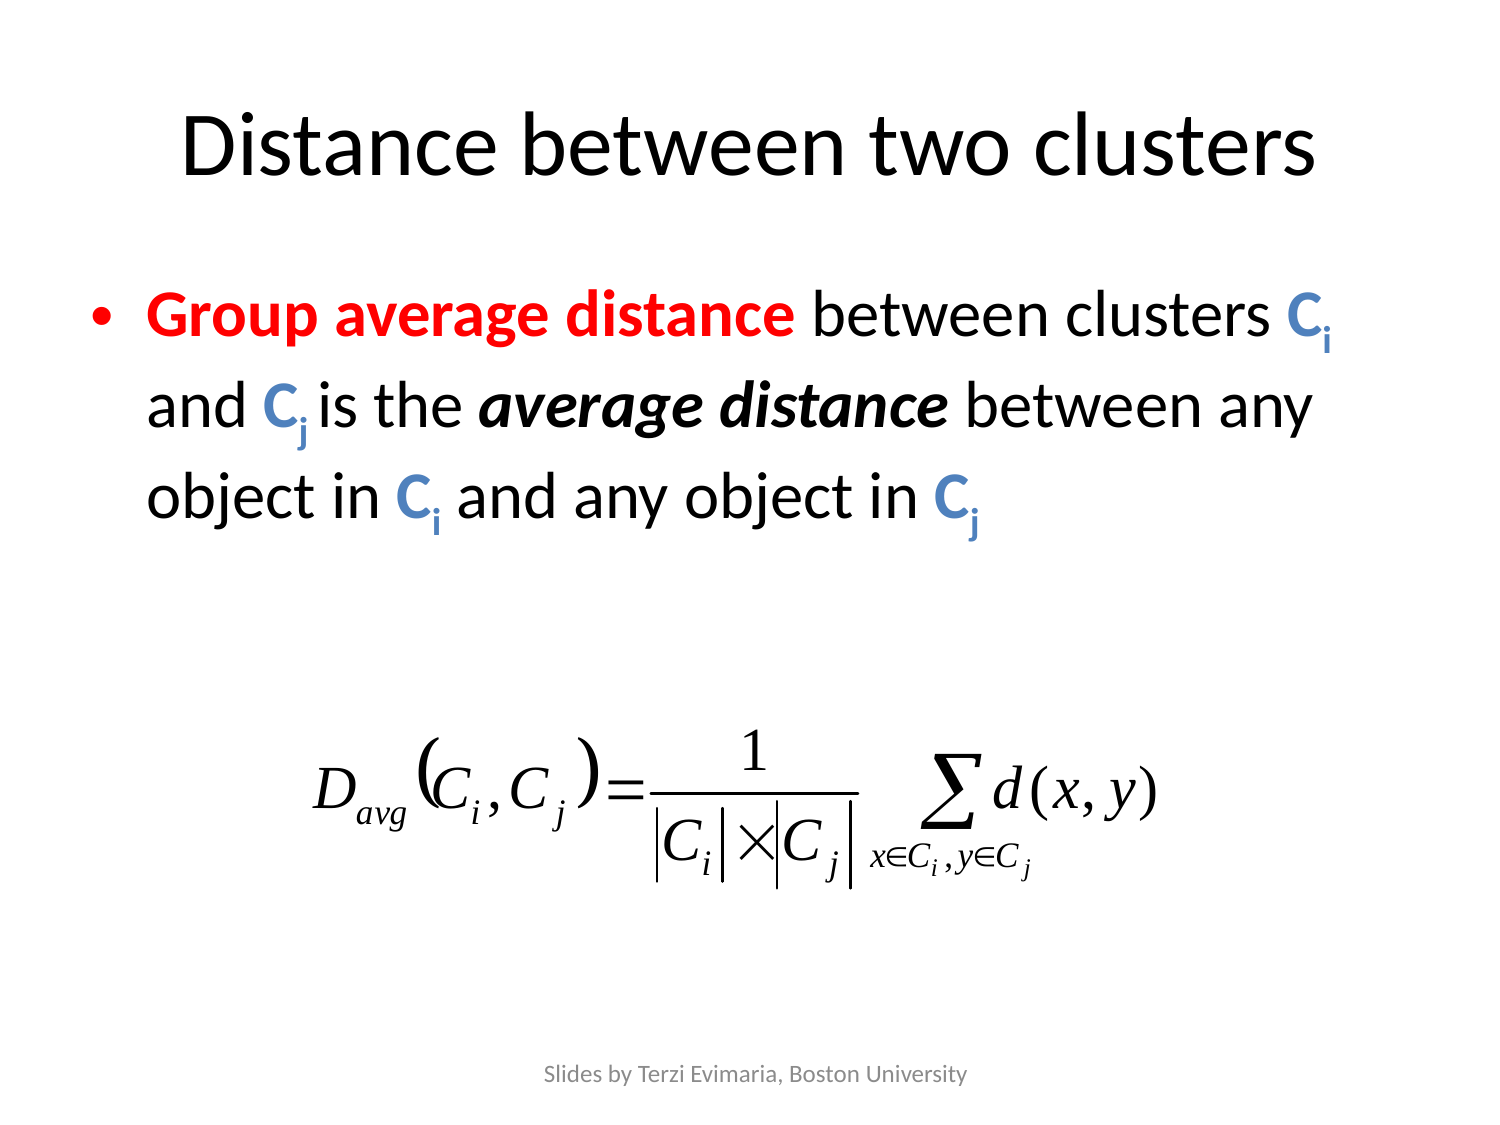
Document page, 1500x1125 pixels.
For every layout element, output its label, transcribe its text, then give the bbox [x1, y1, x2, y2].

list Group average distance between clusters Ci and Cj is the average distance between any object in Ci and any object in Cj [75, 262, 1425, 1005]
title Distance between two clusters [75, 45, 1425, 233]
footer Slides by Terzi Evimaria, Boston University [425, 1042, 1088, 1103]
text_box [302, 711, 1170, 901]
